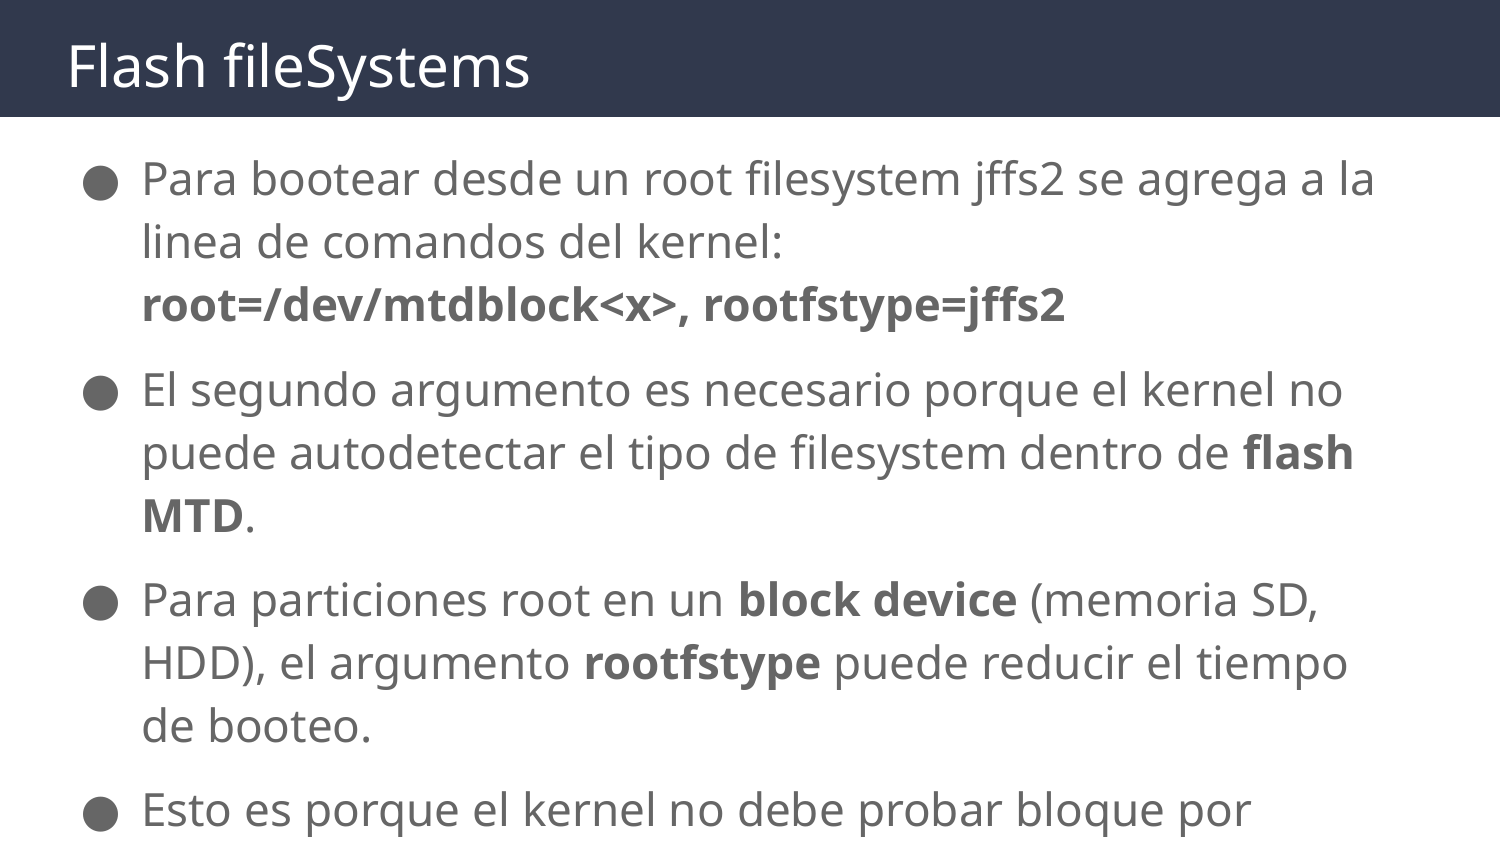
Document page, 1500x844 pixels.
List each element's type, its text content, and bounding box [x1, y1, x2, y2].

list Para bootear desde un root filesystem jffs2 se agrega a la linea de comandos del kernel: root=/dev/mtdblock<x>, rootfstype=jffs2 El segundo argumento es necesario porque el kernel no puede autodetectar el tipo de filesystem dentro de flash MTD. Para particiones root en un block device (memoria SD, HDD), el argumento rootfstype puede reducir el tiempo de booteo. Esto es porque el kernel no debe probar bloque por bloque hasta detectar el filesystem que soporta. [51, 126, 1430, 817]
title Flash fileSystems [51, 14, 1449, 117]
